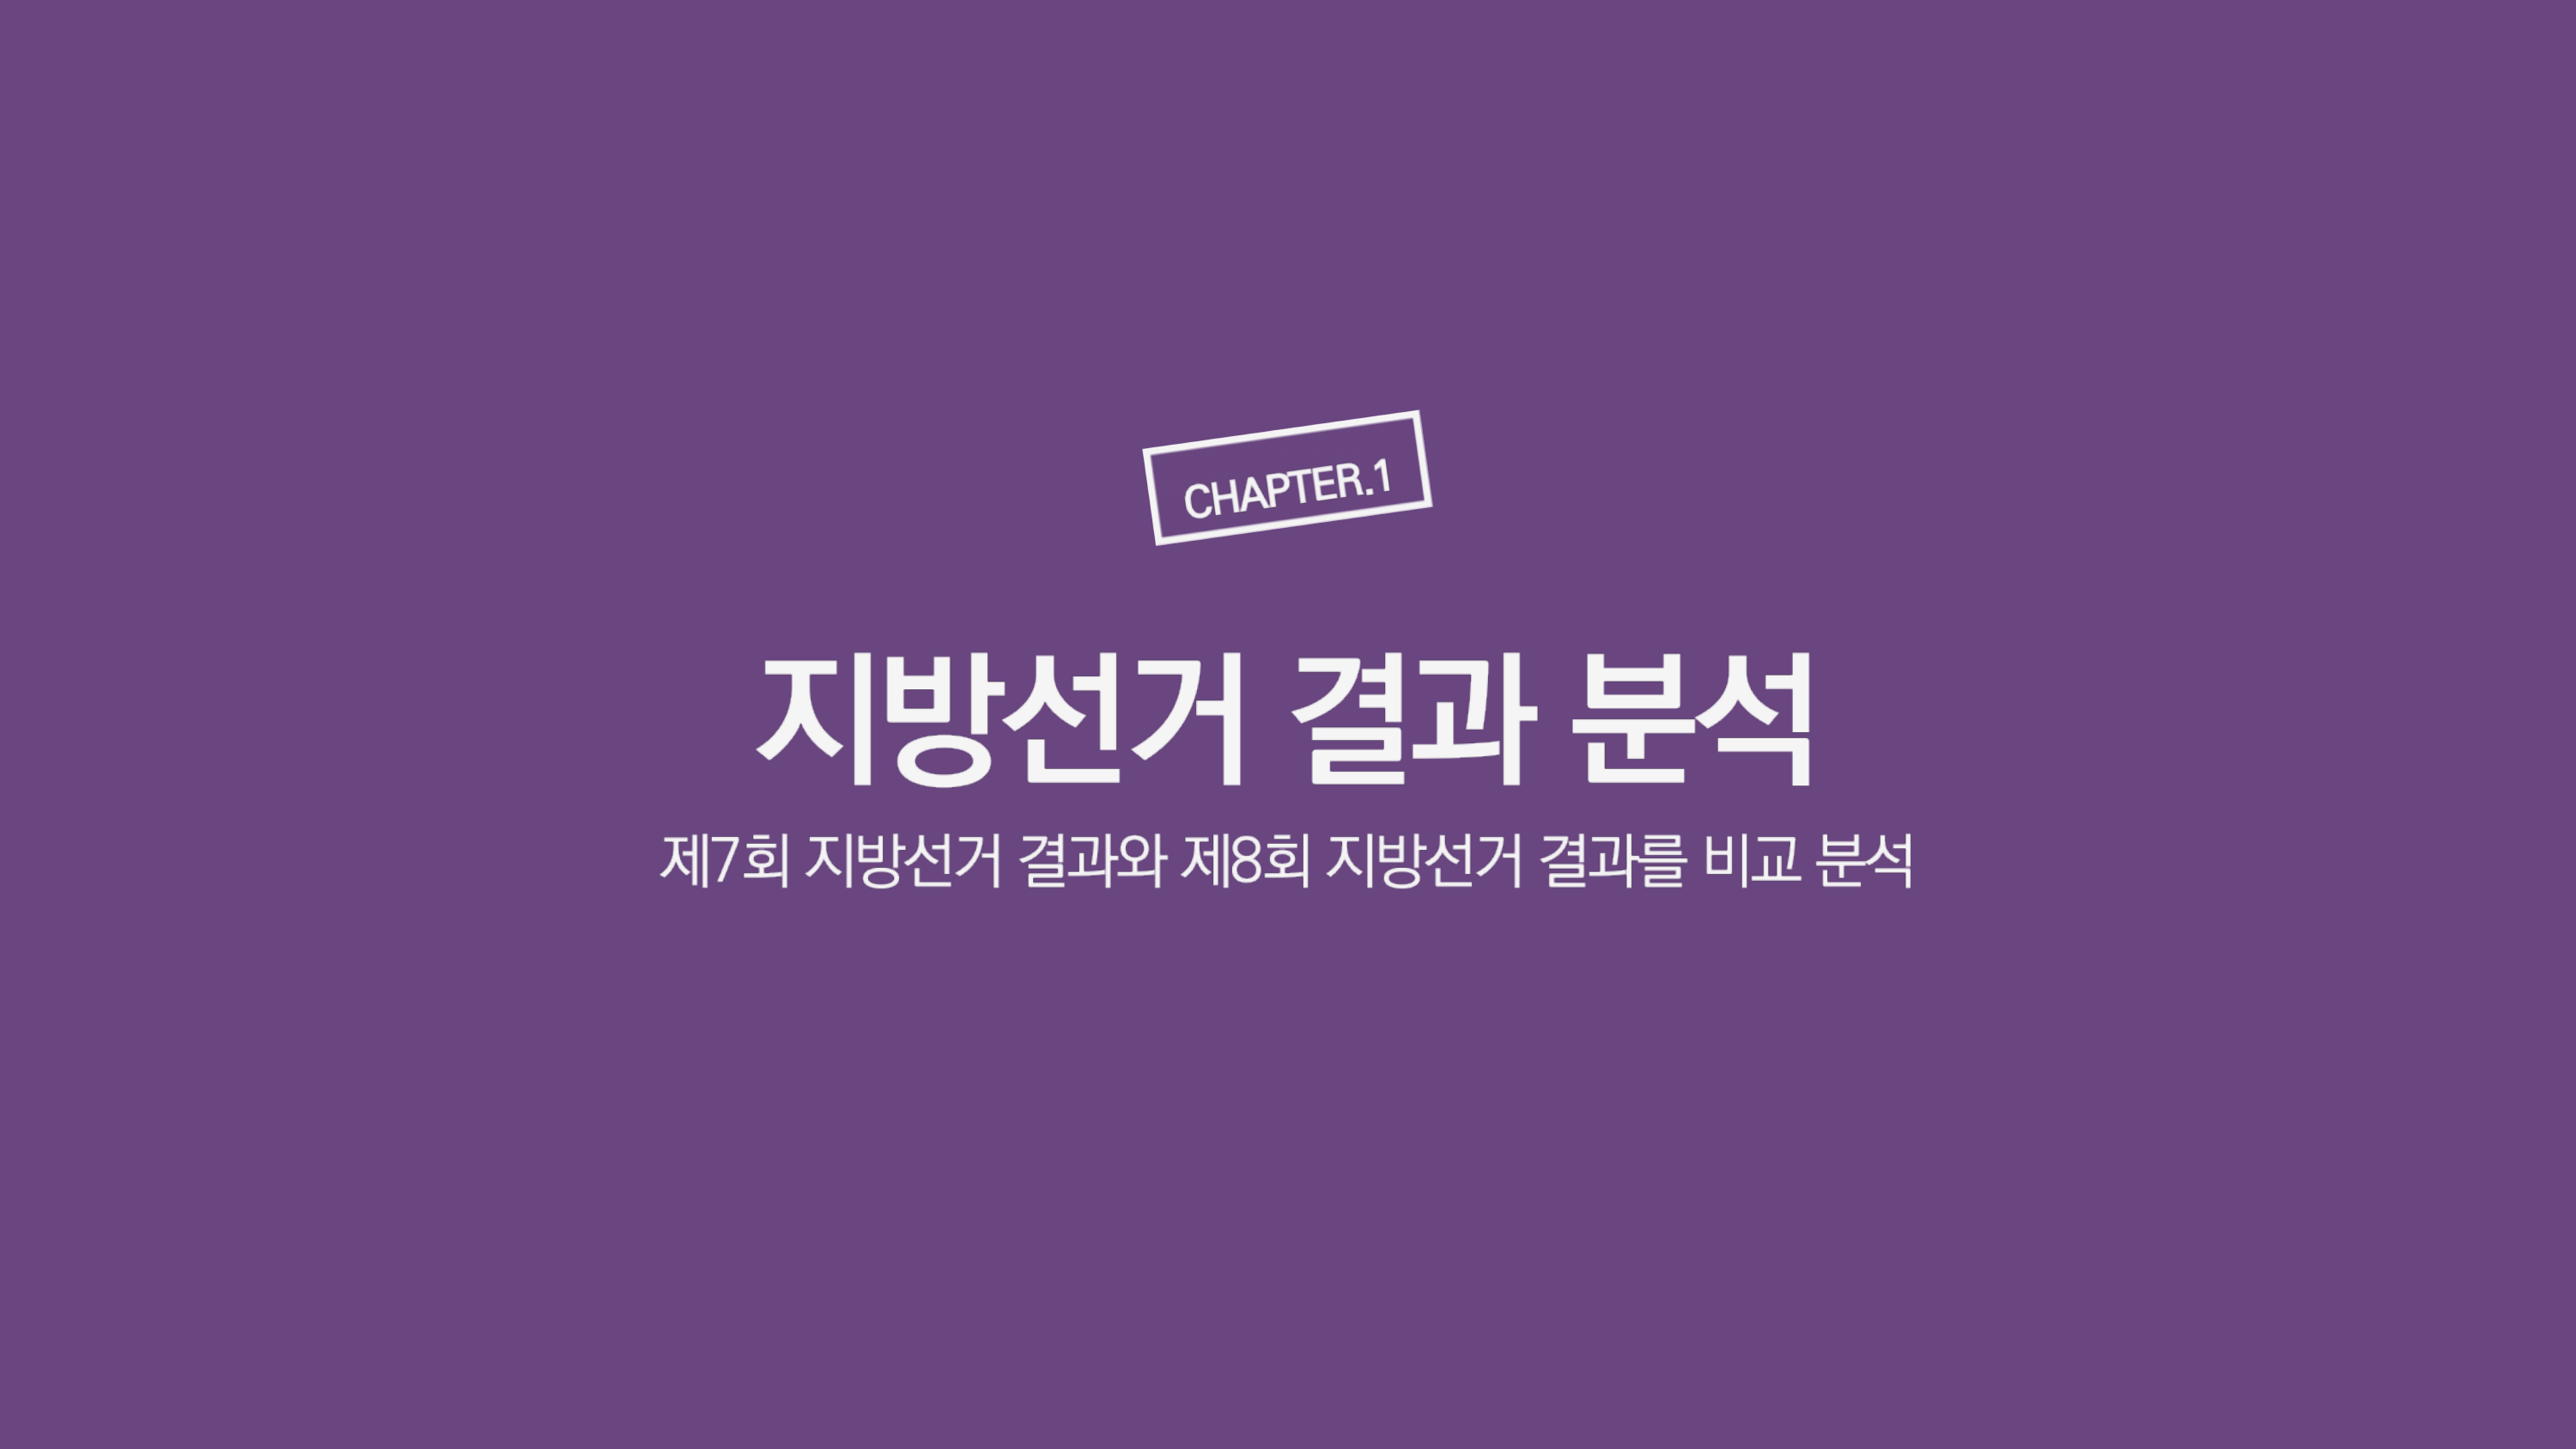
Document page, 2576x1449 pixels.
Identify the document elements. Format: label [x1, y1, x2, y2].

picture [1295, 410, 1422, 428]
picture [1133, 449, 1420, 568]
picture [200, 597, 1941, 943]
text_box [1147, 428, 1428, 527]
picture [1428, 477, 1432, 507]
